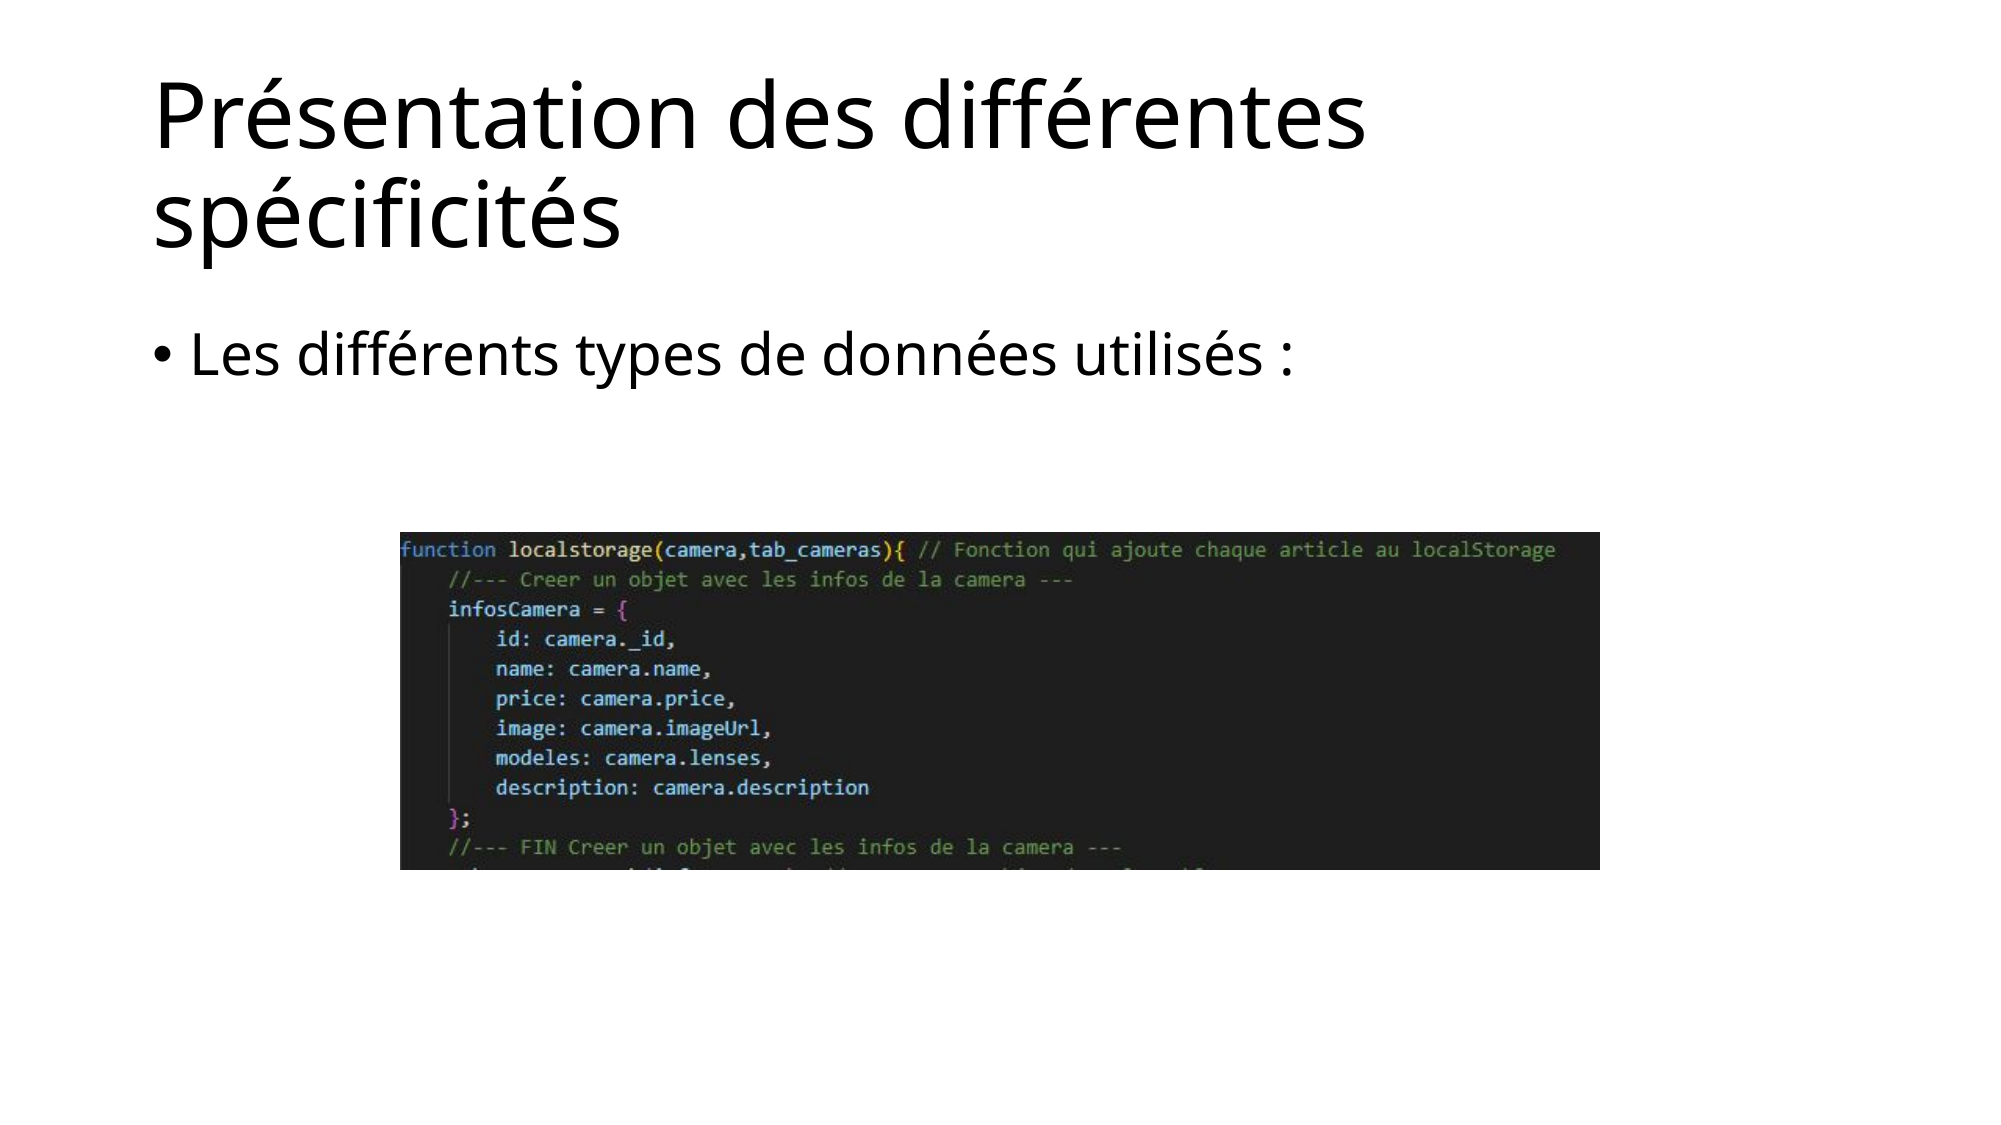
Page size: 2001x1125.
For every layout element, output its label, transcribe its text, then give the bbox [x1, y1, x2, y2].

title Présentation des différentes spécificités [137, 59, 1863, 278]
picture [400, 532, 1600, 870]
list Les différents types de données utilisés : [137, 317, 1863, 1125]
